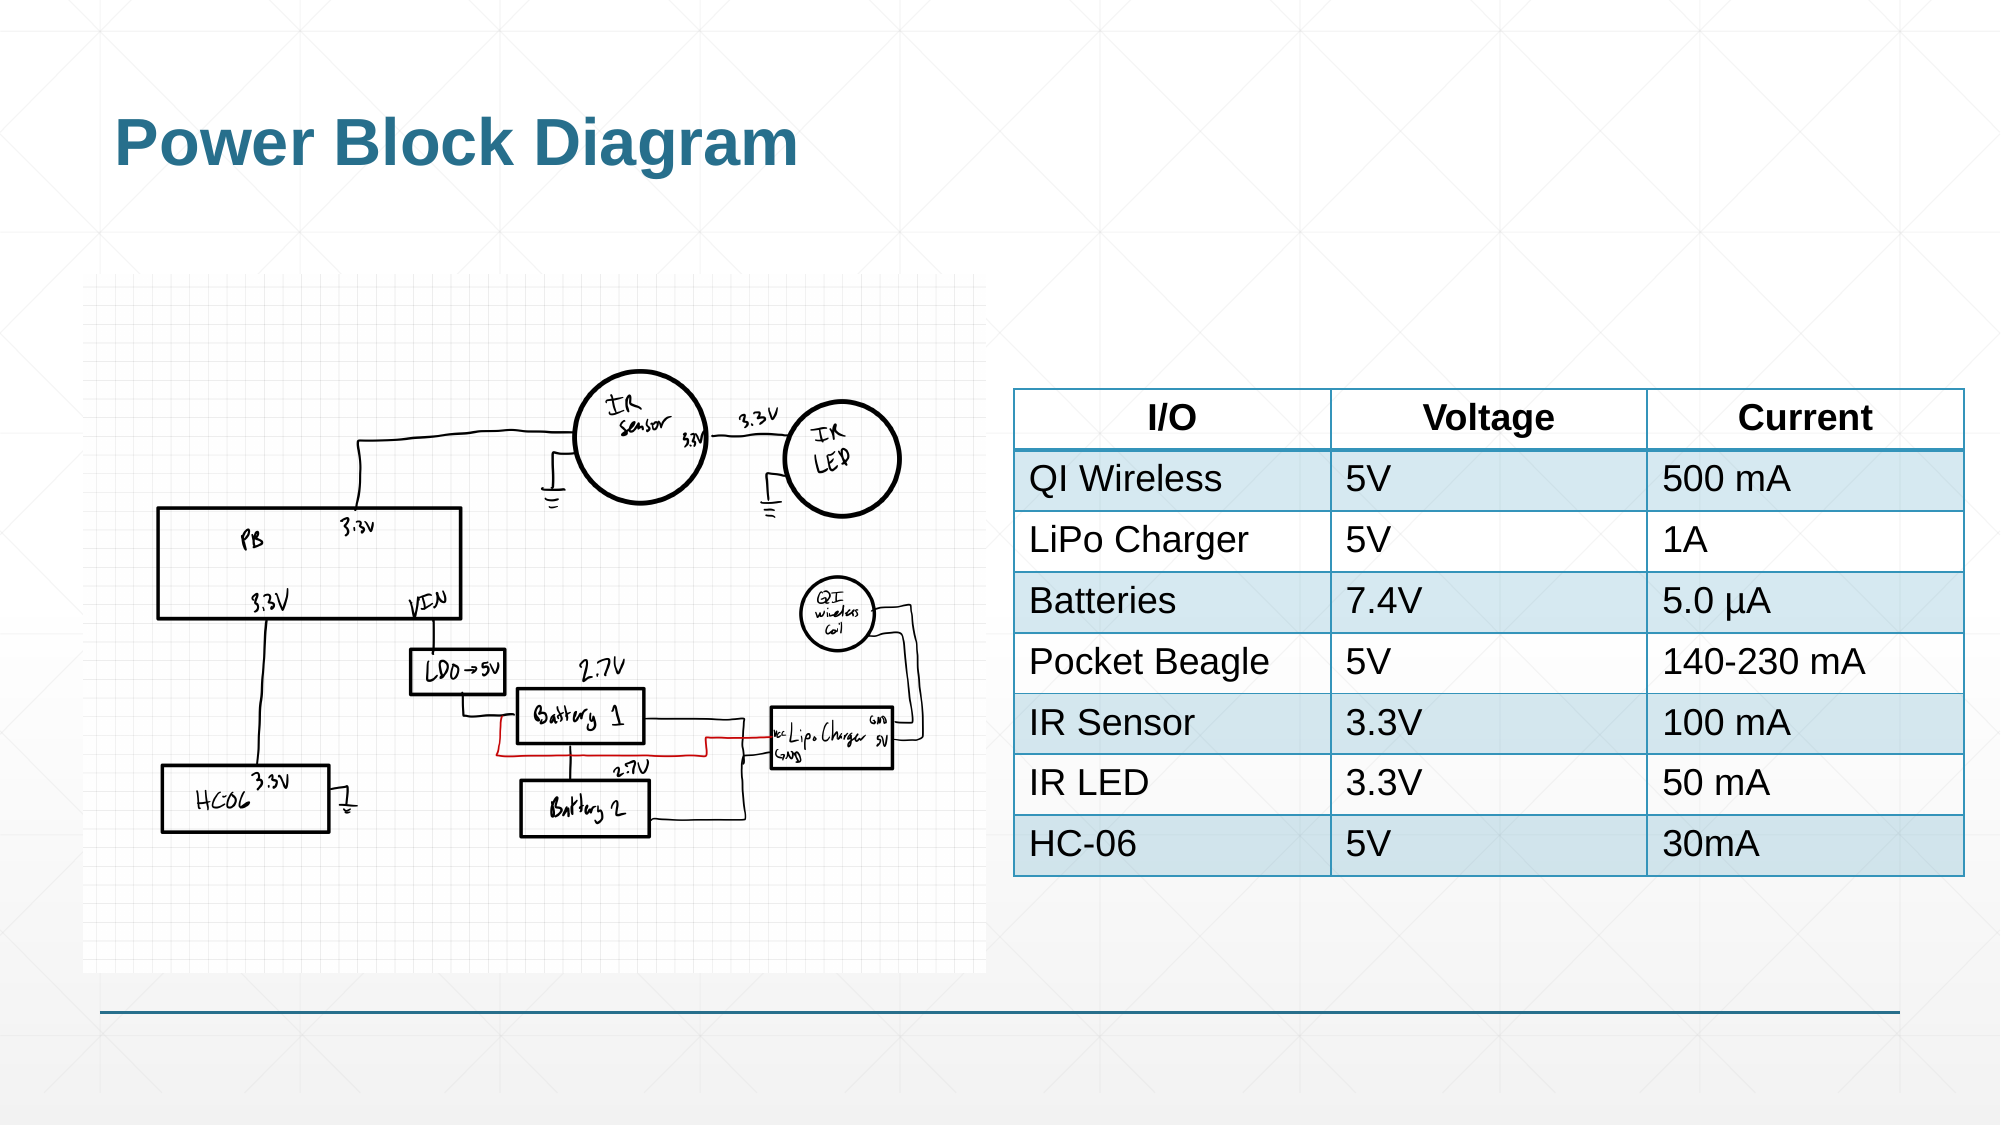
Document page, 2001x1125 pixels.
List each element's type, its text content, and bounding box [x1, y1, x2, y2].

table_cell IR LED [1015, 755, 1330, 814]
table_header Voltage [1332, 390, 1646, 448]
table_header I/O [1015, 390, 1330, 448]
table_cell 5V [1332, 452, 1646, 510]
table_header Current [1648, 390, 1963, 448]
table_cell 50 mA [1648, 755, 1963, 814]
title Power Block Diagram [99, 37, 1900, 188]
table_cell 5V [1332, 634, 1646, 693]
table_cell 500 mA [1648, 452, 1963, 510]
picture [83, 274, 986, 973]
table_cell Pocket Beagle [1015, 634, 1330, 693]
table_cell 30mA [1648, 816, 1963, 875]
table_cell LiPo Charger [1015, 512, 1330, 571]
table_cell IR Sensor [1015, 694, 1330, 753]
table_cell 100 mA [1648, 694, 1963, 753]
table_cell 7.4V [1332, 573, 1646, 632]
table_cell 3.3V [1332, 755, 1646, 814]
table_cell HC-06 [1015, 816, 1330, 875]
table_cell 5V [1332, 816, 1646, 875]
table_cell 3.3V [1332, 694, 1646, 753]
table_cell 5V [1332, 512, 1646, 571]
table_cell 1A [1648, 512, 1963, 571]
table_cell 5.0 µA [1648, 573, 1963, 632]
table_cell 140-230 mA [1648, 634, 1963, 693]
table_cell QI Wireless [1015, 452, 1330, 510]
table_cell Batteries [1015, 573, 1330, 632]
